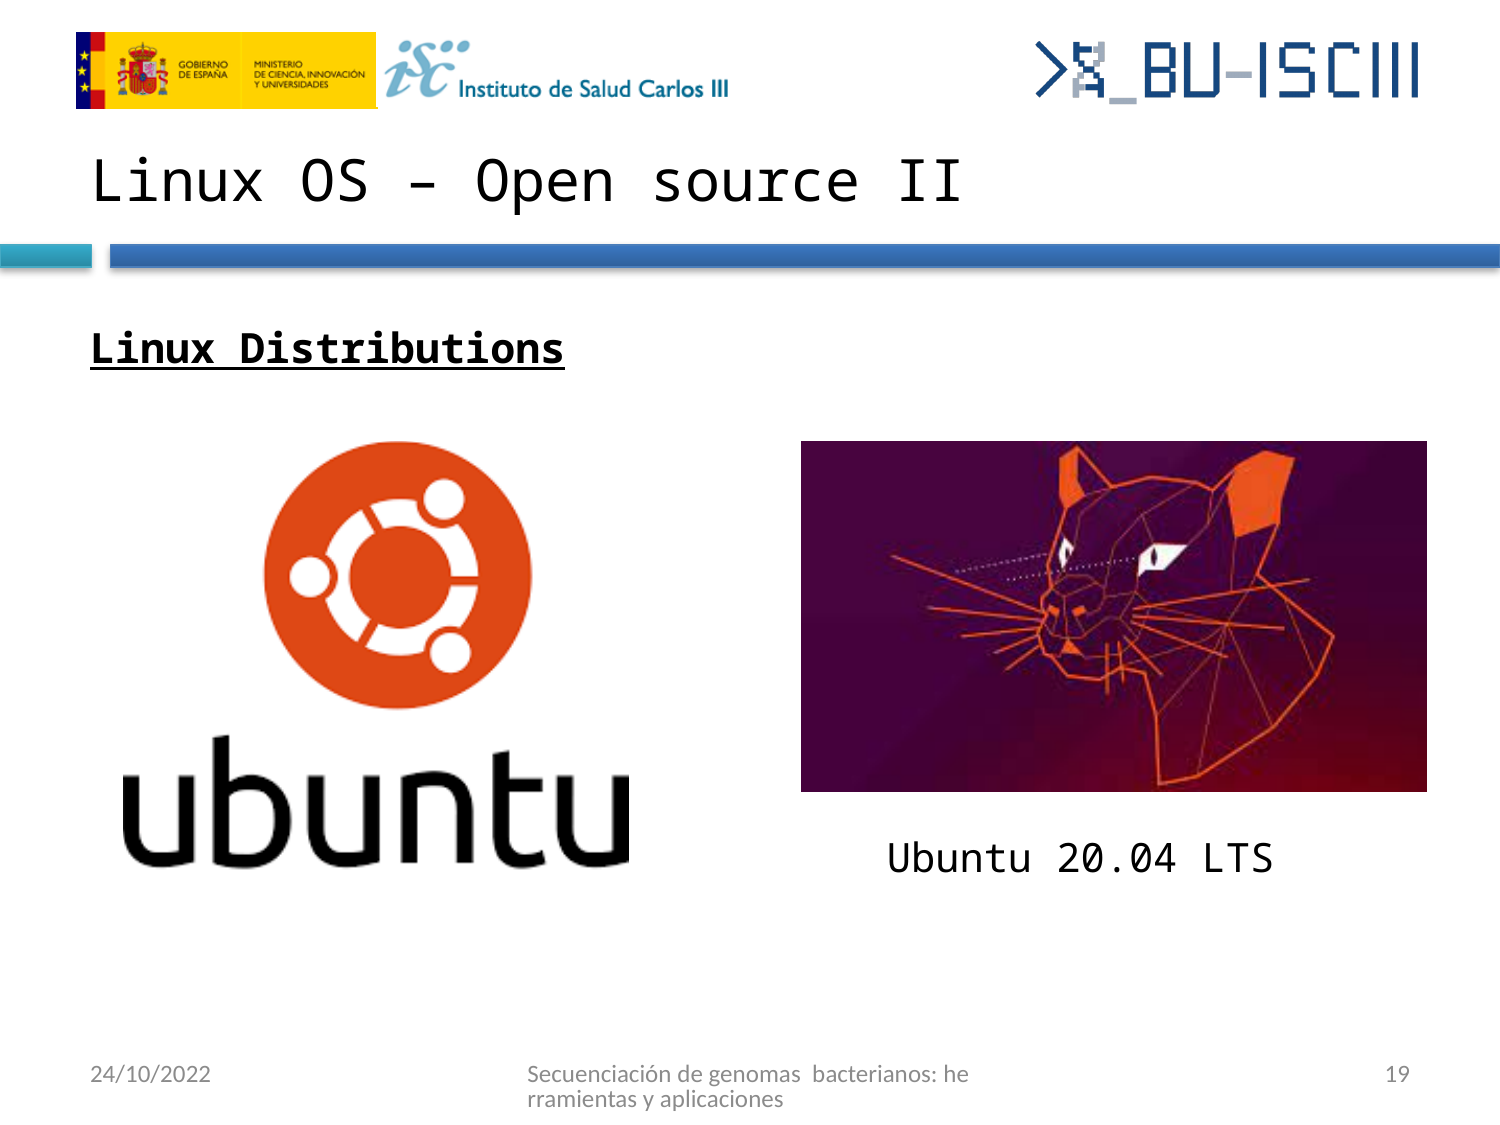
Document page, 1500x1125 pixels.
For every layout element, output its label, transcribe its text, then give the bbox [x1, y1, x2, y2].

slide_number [75, 1042, 425, 1103]
picture [123, 441, 629, 878]
title Linux OS – Open source II [75, 113, 1425, 244]
picture [801, 441, 1427, 793]
footer Secuenciación de genomas bacterianos: herramientas y aplicaciones [512, 1042, 988, 1103]
slide_number 19 [1074, 1042, 1425, 1103]
text_box Ubuntu 20.04 LTS [871, 824, 1376, 920]
picture [1021, 0, 1436, 138]
picture [76, 32, 809, 109]
list Linux Distributions [75, 314, 1425, 1005]
